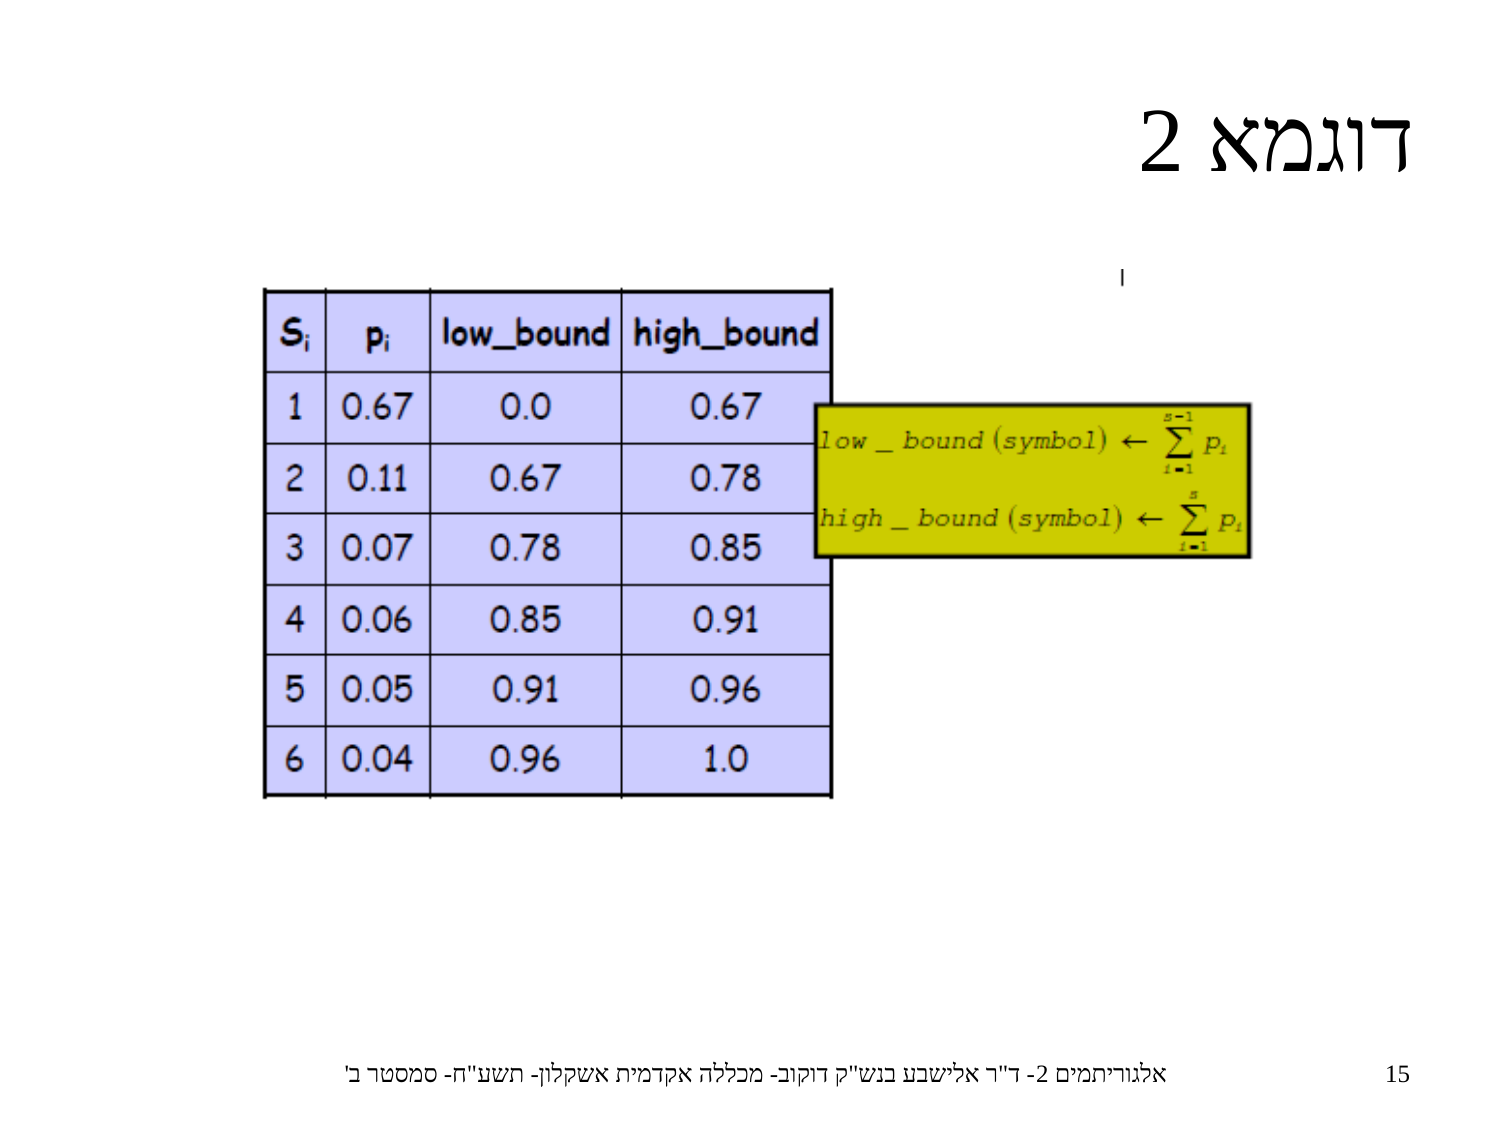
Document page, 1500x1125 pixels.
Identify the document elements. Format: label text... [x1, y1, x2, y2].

slide_number 15 [1207, 1042, 1425, 1103]
text_box דוגמא 2 [58, 46, 1430, 222]
footer אלגוריתמים 2- ד"ר אלישבע בנש"ק דוקוב- מכללה אקדמית אשקלון- תשע"ח- סמסטר ב' [304, 1042, 1207, 1103]
picture [245, 269, 1261, 809]
